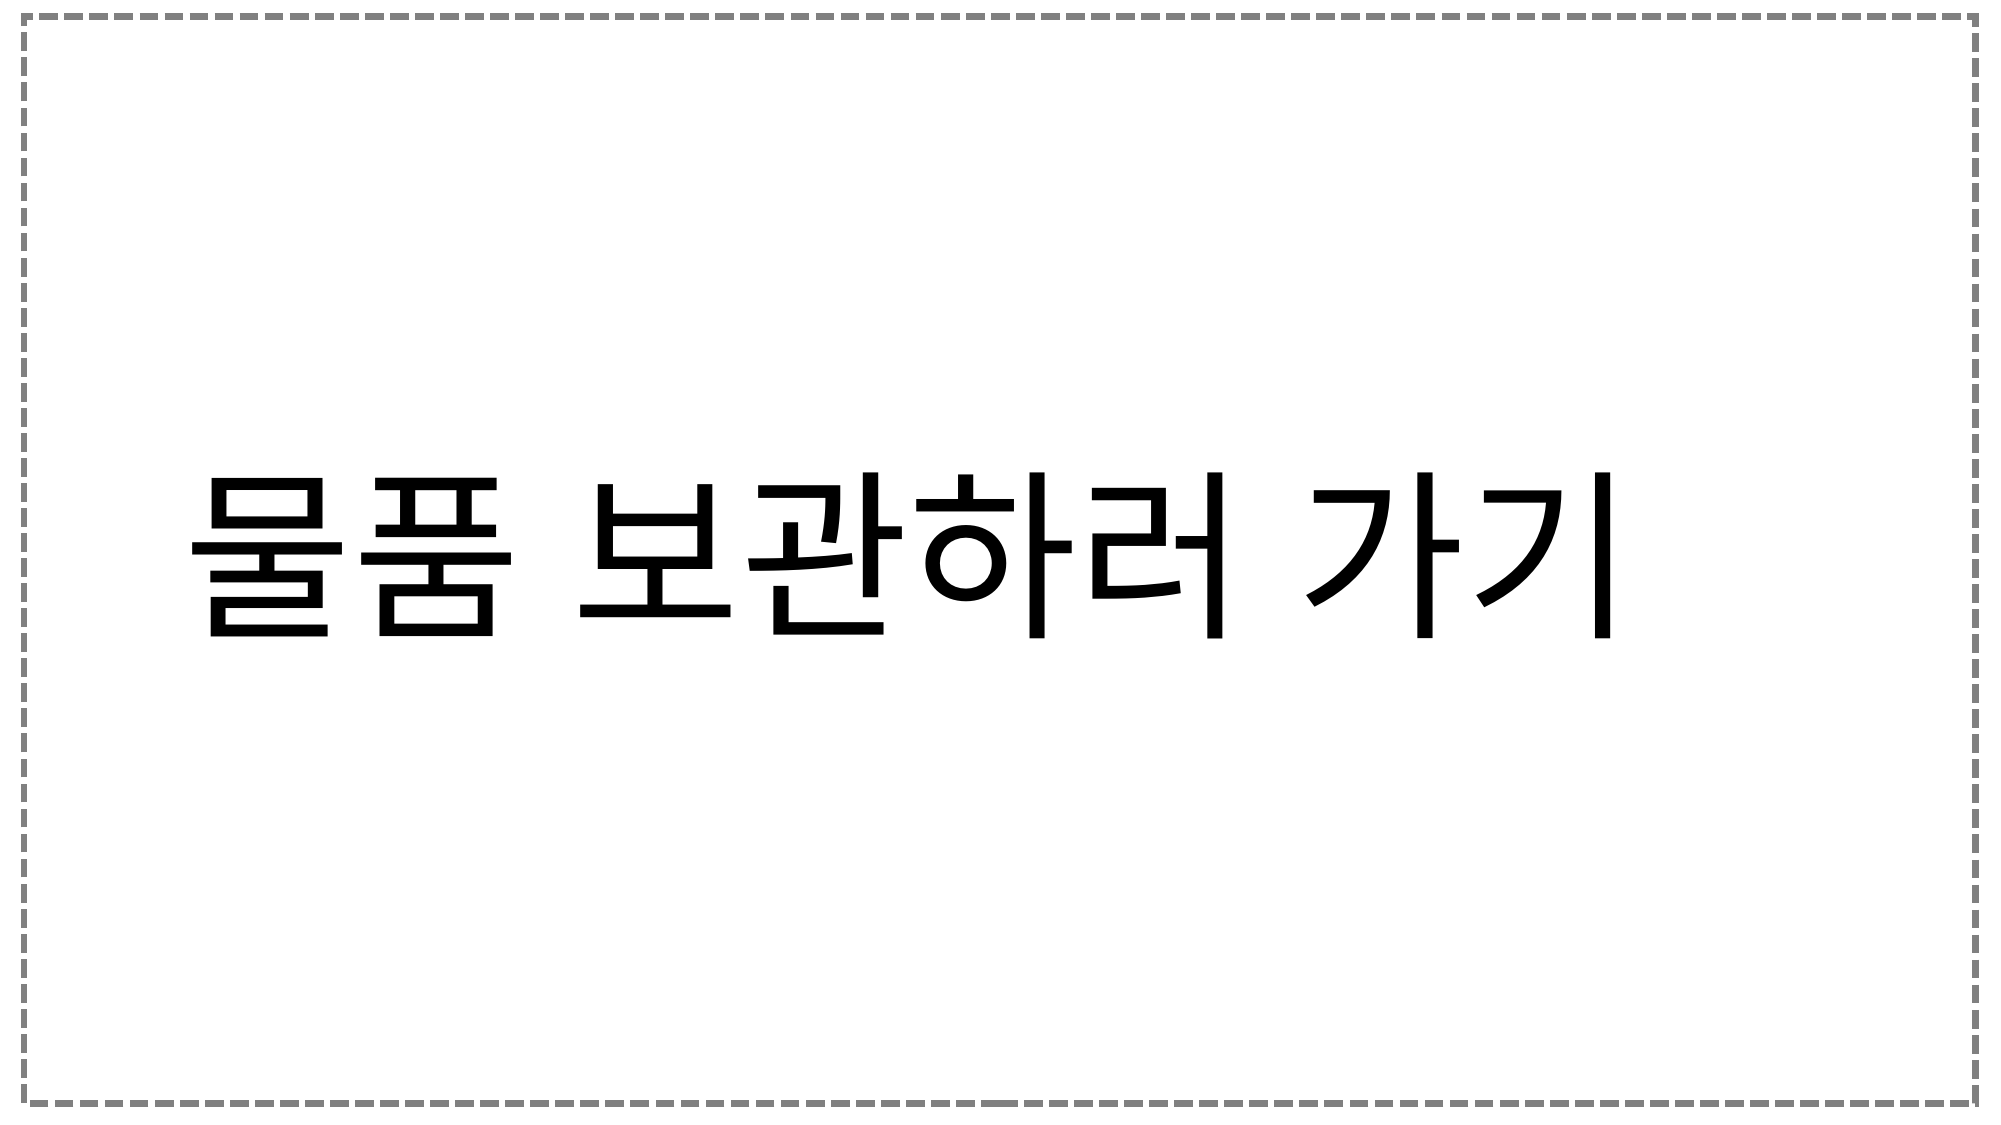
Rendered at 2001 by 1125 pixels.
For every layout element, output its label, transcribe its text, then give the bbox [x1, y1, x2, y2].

text_box [23, 15, 1977, 1105]
text_box 물품 보관하러 가기 [169, 433, 1831, 669]
